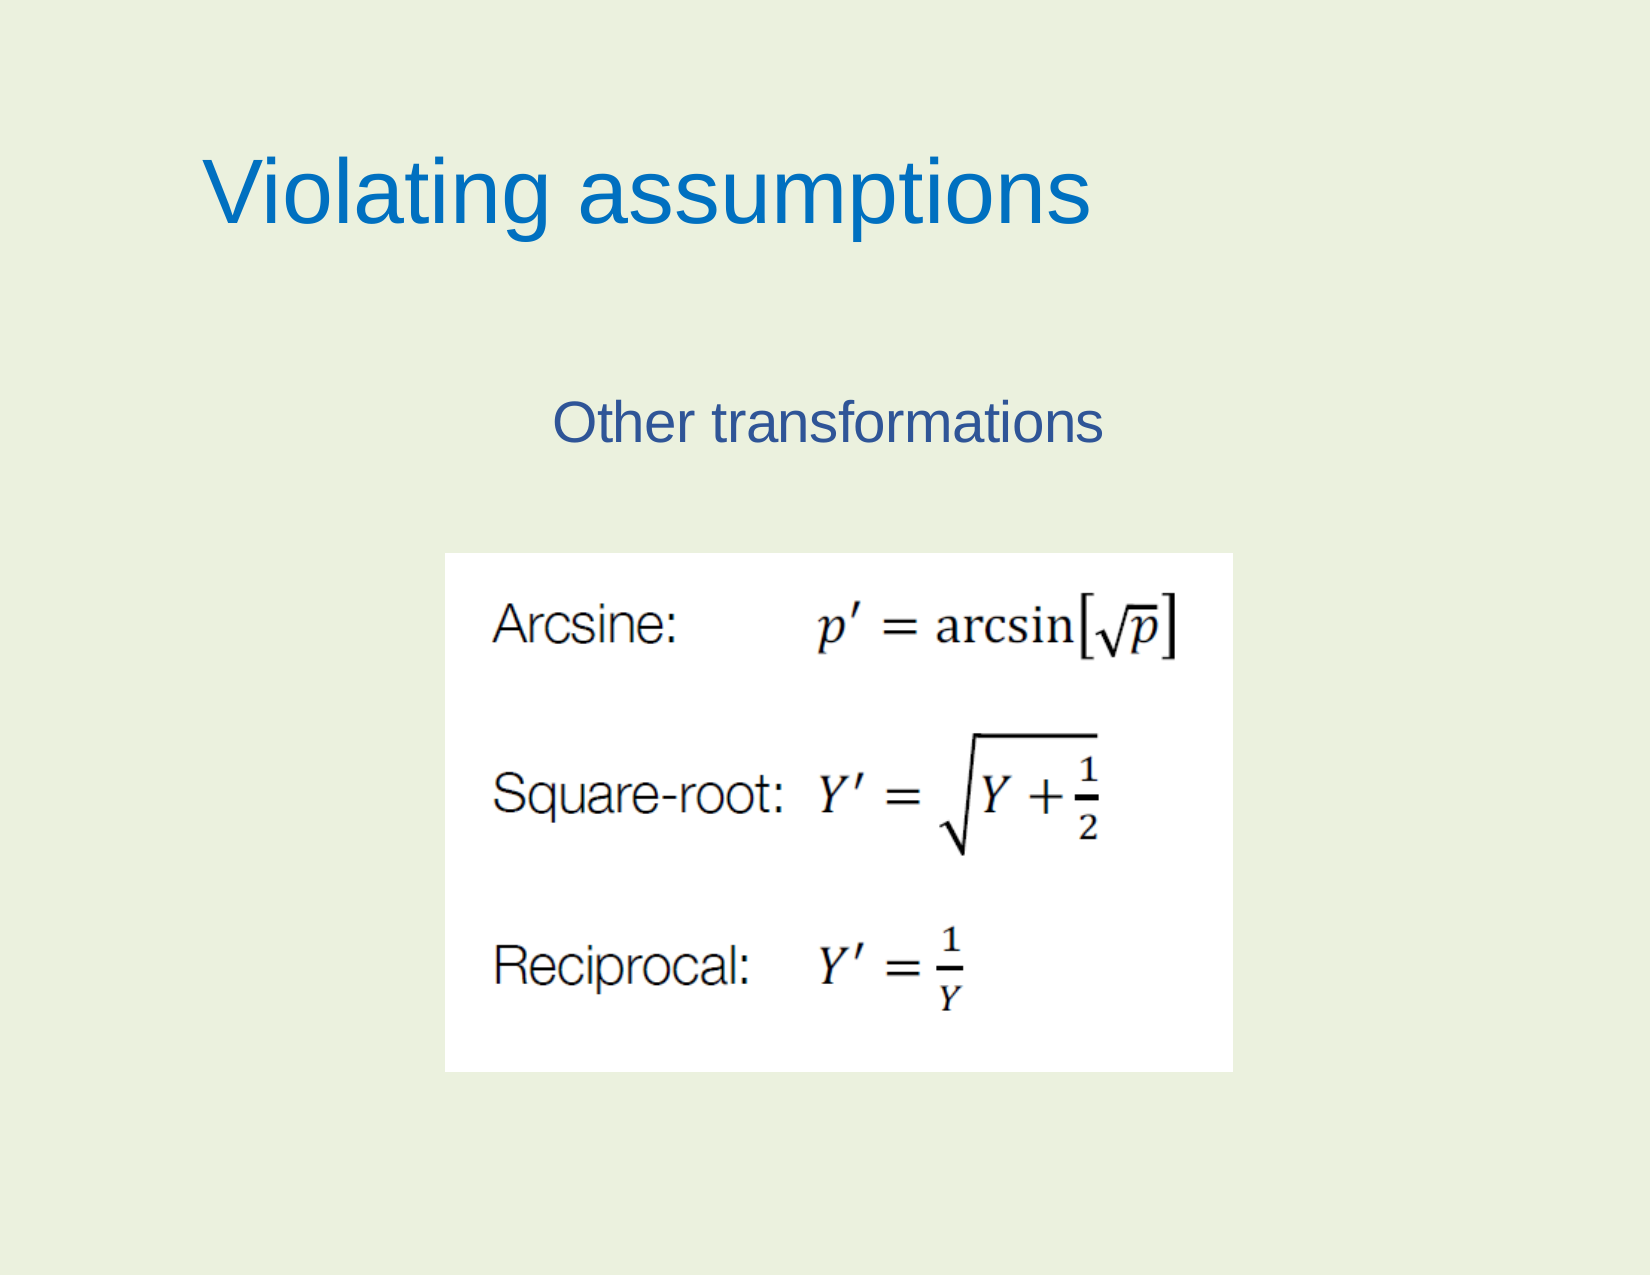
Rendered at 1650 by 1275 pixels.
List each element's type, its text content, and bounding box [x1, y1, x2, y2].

text_box Violating assumptions [187, 124, 1188, 250]
text_box Other transformations [412, 376, 1238, 462]
picture [444, 552, 1233, 1072]
